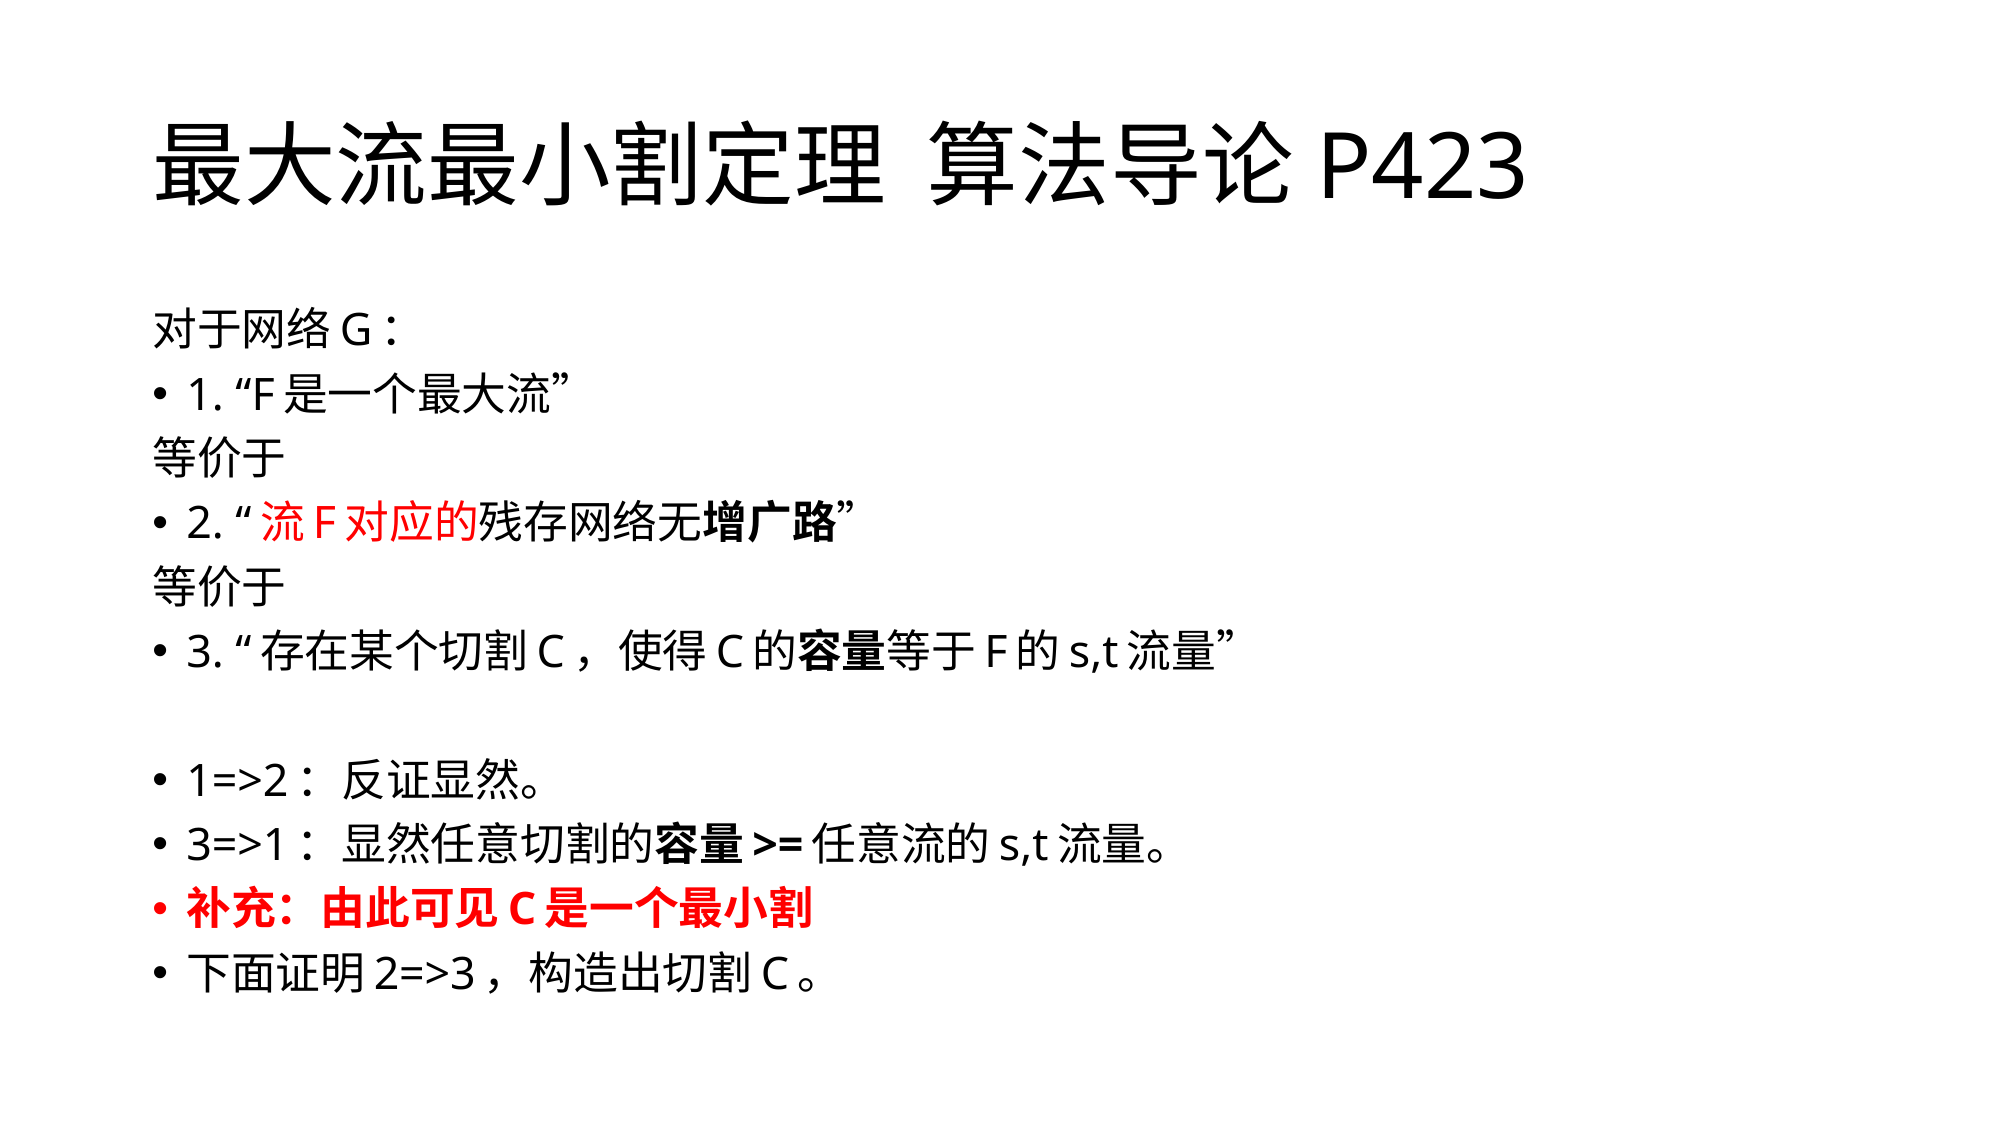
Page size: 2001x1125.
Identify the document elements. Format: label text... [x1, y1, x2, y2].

title 最大流最小割定理 算法导论P423 [137, 59, 1863, 278]
list 对于网络G： 1. “F是一个最大流” 等价于 2. “流F对应的残存网络无增广路” 等价于 3. “存在某个切割C，使得C的容量等于F的s,t流量” 1=>2：反证显然。 3=>1：显然任意切割的容量>=任意流的s,t流量。 补充：由此可见C是一个最小割 下面证明2=>3，构造出切割C。 [137, 299, 2000, 1014]
